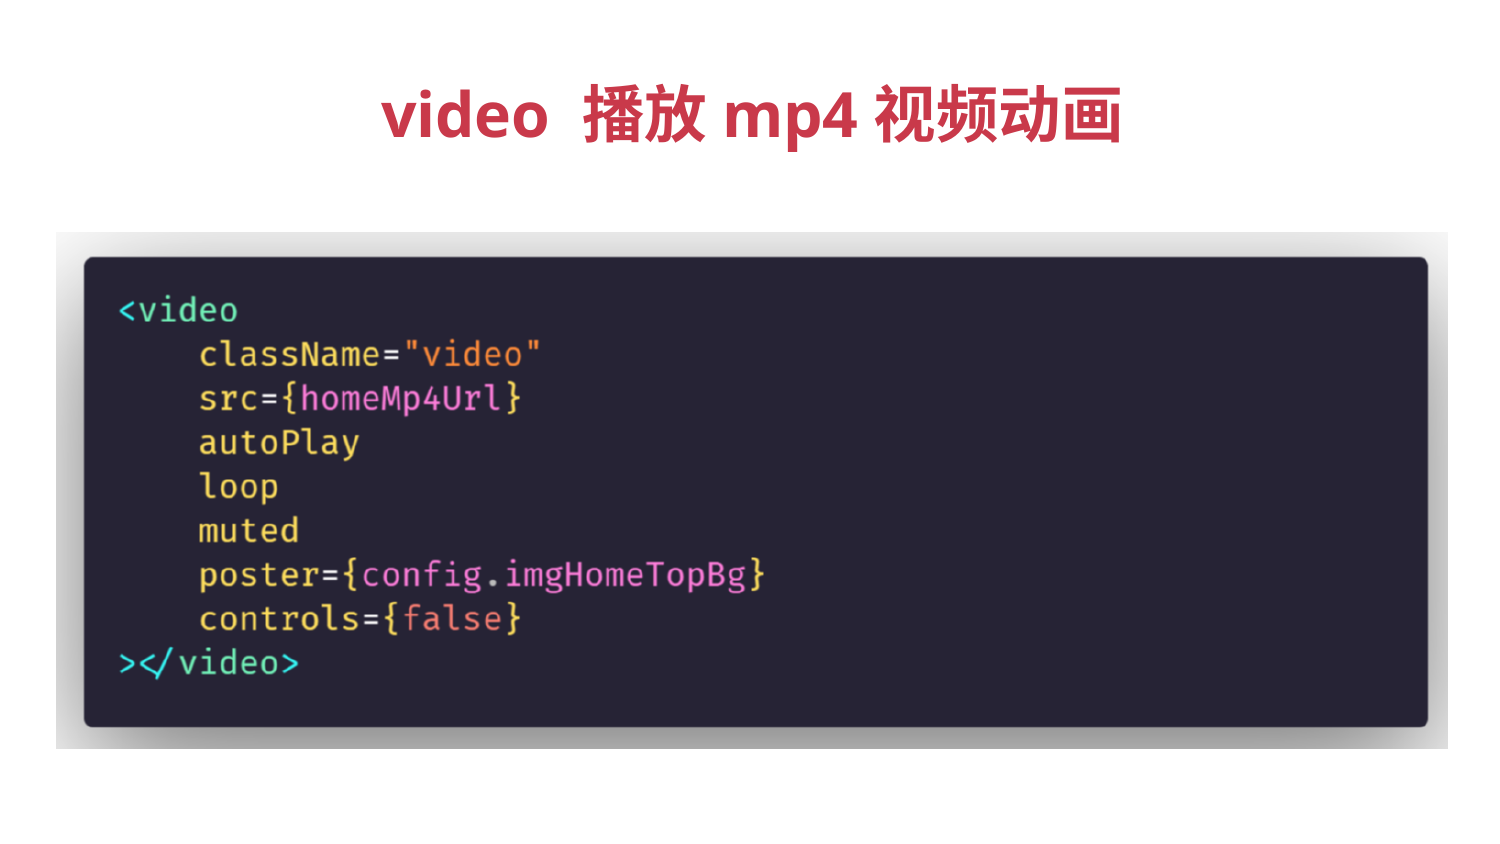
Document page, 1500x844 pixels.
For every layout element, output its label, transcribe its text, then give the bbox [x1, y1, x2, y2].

text_box video 播放mp4视频动画 [366, 67, 1139, 158]
picture [56, 232, 1448, 749]
